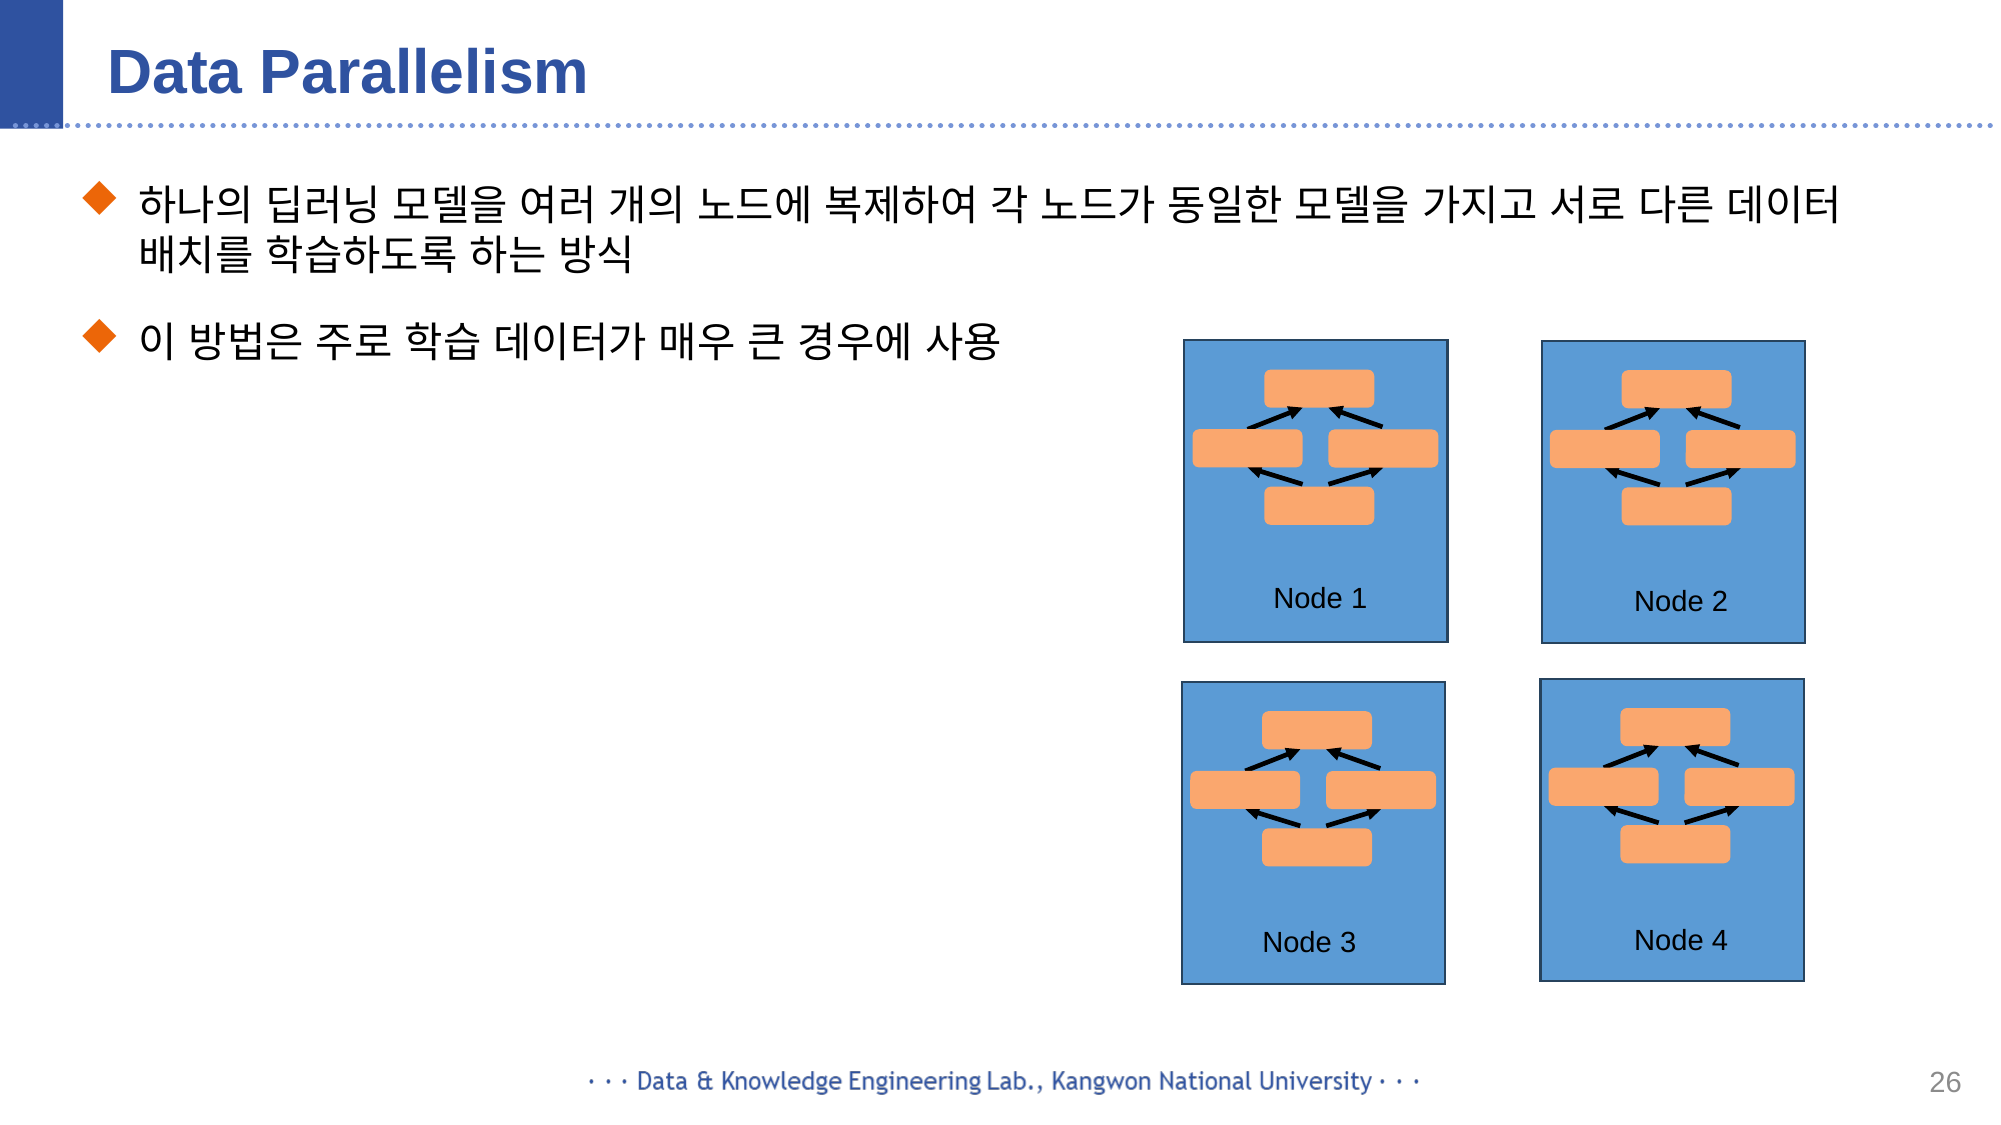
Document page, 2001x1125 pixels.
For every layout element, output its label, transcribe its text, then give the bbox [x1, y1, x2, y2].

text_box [1328, 467, 1384, 485]
slide_number 26 [1526, 1051, 1977, 1111]
text_box [1541, 340, 1806, 644]
text_box [1181, 681, 1446, 985]
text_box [1685, 468, 1741, 485]
text_box [1620, 369, 1733, 410]
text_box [1245, 808, 1301, 826]
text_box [1684, 746, 1739, 766]
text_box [1603, 805, 1659, 823]
text_box Node 3 [1247, 915, 1408, 966]
text_box [1547, 766, 1660, 807]
list 하나의 딥러닝 모델을 여러 개의 노드에 복제하여 각 노드가 동일한 모델을 가지고 서로 다른 데이터 배치를 학습하도록 하는 방식 이 방법은 주로 학습 데이터가 매우 큰 경우에 사용 [63, 171, 1937, 1014]
text_box [1183, 339, 1449, 643]
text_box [1245, 749, 1301, 771]
text_box [1683, 766, 1796, 808]
text_box [1548, 428, 1661, 470]
text_box [1191, 428, 1304, 469]
text_box Node 1 [1258, 571, 1419, 622]
text_box [1620, 486, 1733, 527]
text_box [1604, 408, 1660, 430]
text_box [1619, 706, 1732, 748]
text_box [1326, 809, 1382, 826]
text_box [1539, 678, 1805, 982]
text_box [1603, 746, 1659, 768]
text_box [1325, 769, 1438, 811]
text_box [1263, 368, 1376, 409]
text_box [1263, 485, 1376, 526]
text_box Node 4 [1619, 913, 1780, 964]
text_box [1189, 769, 1302, 811]
text_box [1260, 710, 1374, 751]
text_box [1247, 467, 1303, 485]
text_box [1326, 749, 1381, 769]
picture [572, 1058, 1428, 1111]
text_box [1619, 824, 1732, 865]
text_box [1247, 407, 1303, 430]
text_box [1685, 408, 1740, 428]
text_box [1327, 428, 1440, 469]
text_box [1260, 827, 1374, 868]
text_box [1604, 467, 1660, 485]
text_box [1684, 805, 1740, 823]
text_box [1328, 407, 1383, 427]
text_box Node 2 [1619, 574, 1780, 625]
title Data Parallelism [92, 29, 1818, 109]
text_box [1684, 429, 1797, 470]
